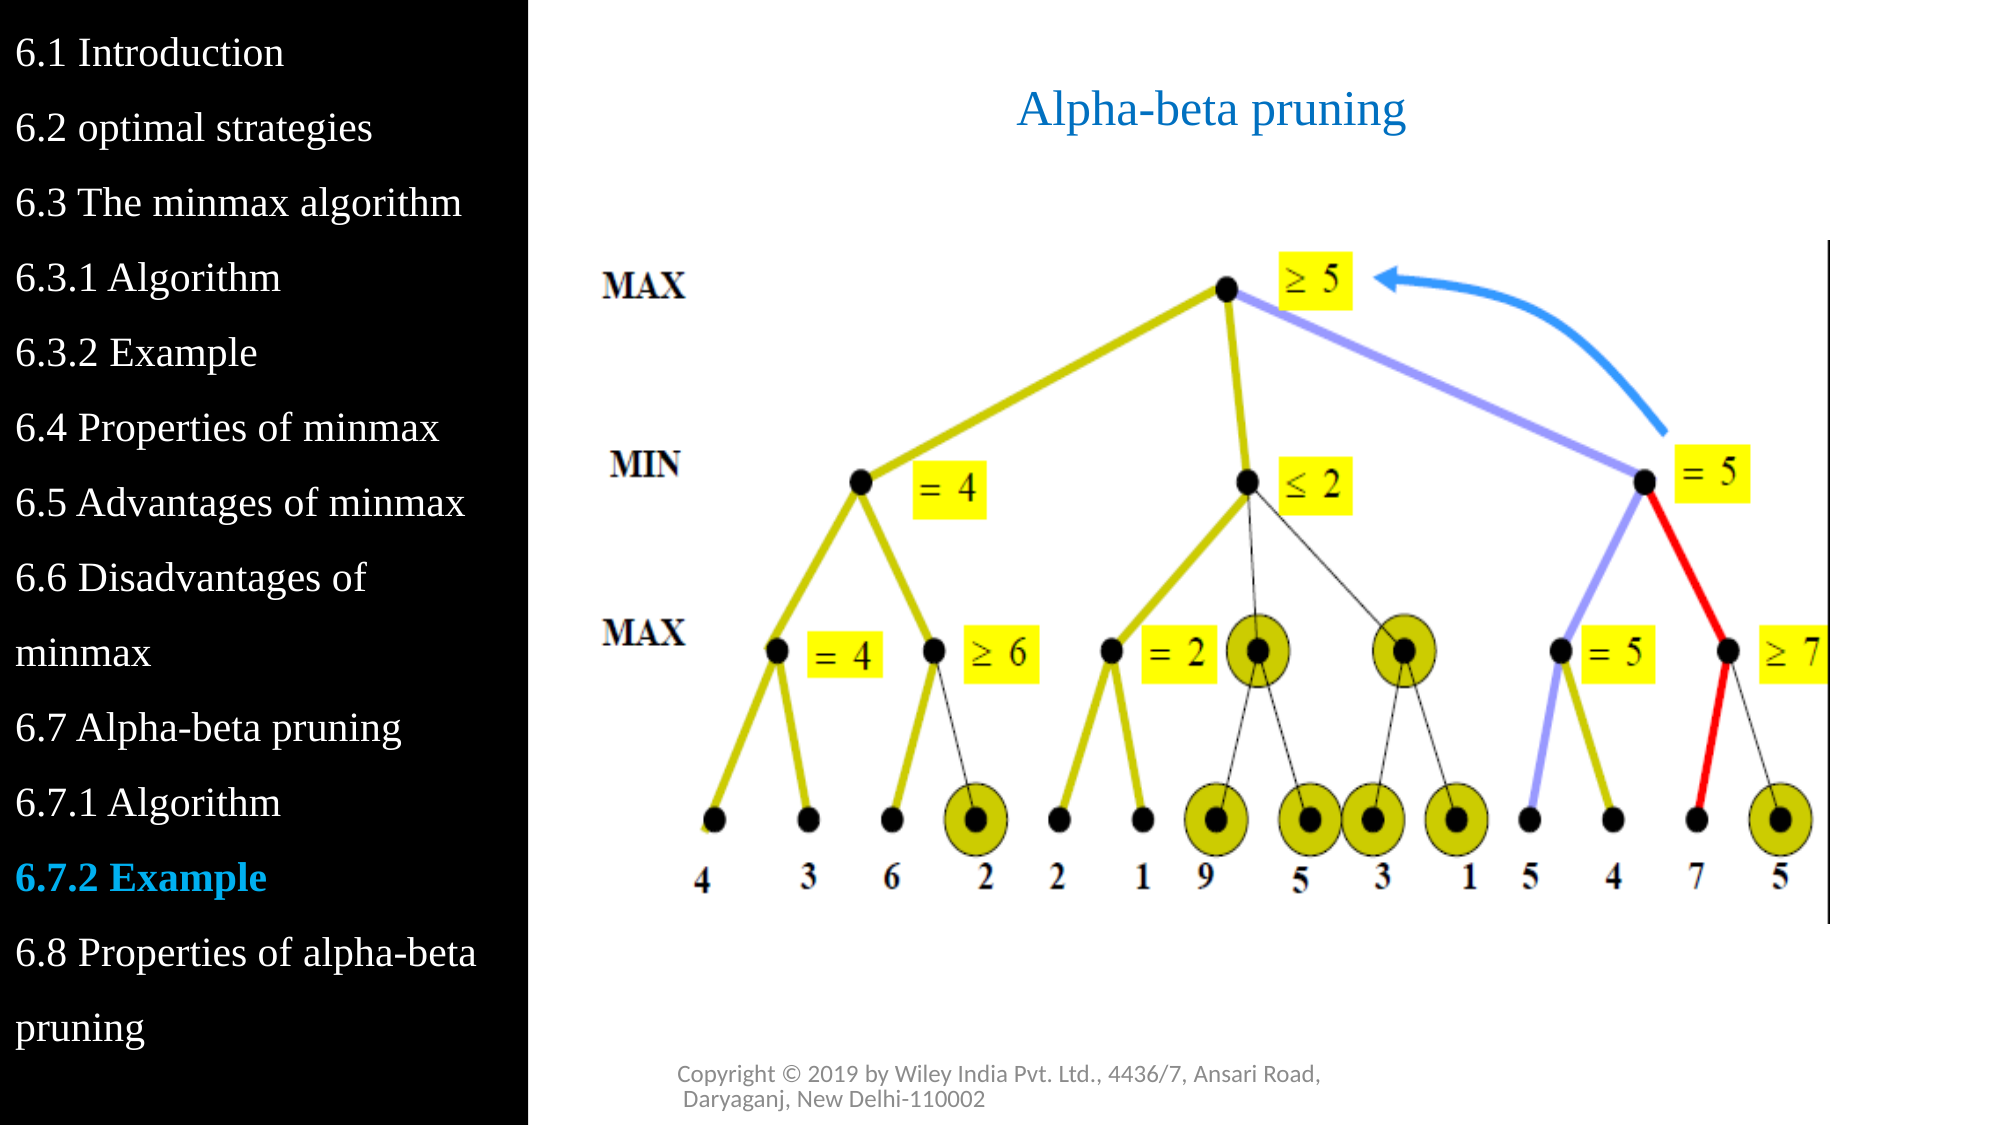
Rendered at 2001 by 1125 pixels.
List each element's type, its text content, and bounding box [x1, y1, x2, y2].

picture [593, 240, 1830, 924]
title Alpha-beta pruning [560, 59, 1863, 159]
text_box 6.1 Introduction 6.2 optimal strategies 6.3 The minmax algorithm 6.3.1 Algorithm 6.3.2 Example 6.4 Properties of minmax 6.5 Advantages of minmax 6.6 Disadvantages of minmax 6.7 Alpha-beta pruning 6.7.1 Algorithm 6.7.2 Example 6.8 Properties of alpha-beta pruning [0, 0, 529, 1125]
footer Copyright © 2019 by Wiley India Pvt. Ltd., 4436/7, Ansari Road, Daryaganj, New Delhi-110002 [662, 1042, 1338, 1103]
